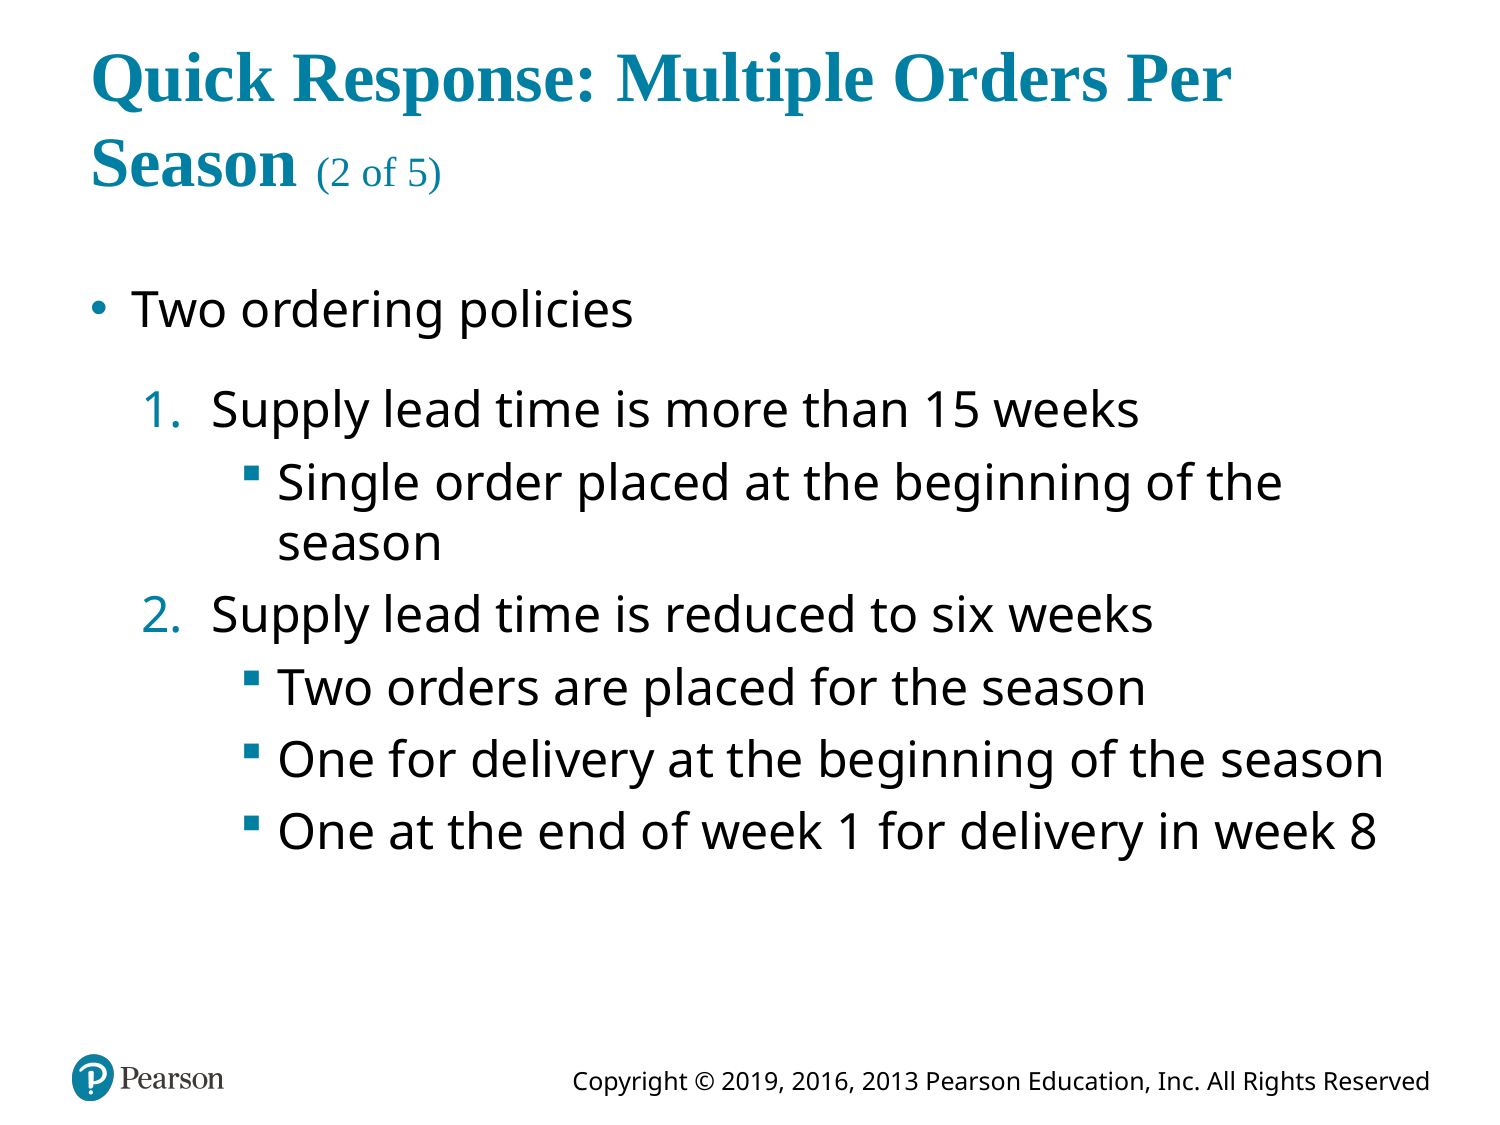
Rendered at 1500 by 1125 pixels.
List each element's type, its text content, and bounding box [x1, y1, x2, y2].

list Supply lead time is more than 15 weeks Single order placed at the beginning of the season Supply lead time is reduced to six weeks Two orders are placed for the season One for delivery at the beginning of the season One at the end of week 1 for delivery in week 8 [75, 362, 1425, 837]
title Quick Response: Multiple Orders Per Season (2 of 5) [75, 0, 1425, 216]
picture [72, 1054, 88, 1070]
picture [80, 1063, 106, 1088]
picture [98, 1054, 224, 1101]
list Two ordering policies [75, 837, 1425, 931]
picture [72, 1087, 83, 1101]
list Two ordering policies [75, 262, 1425, 362]
